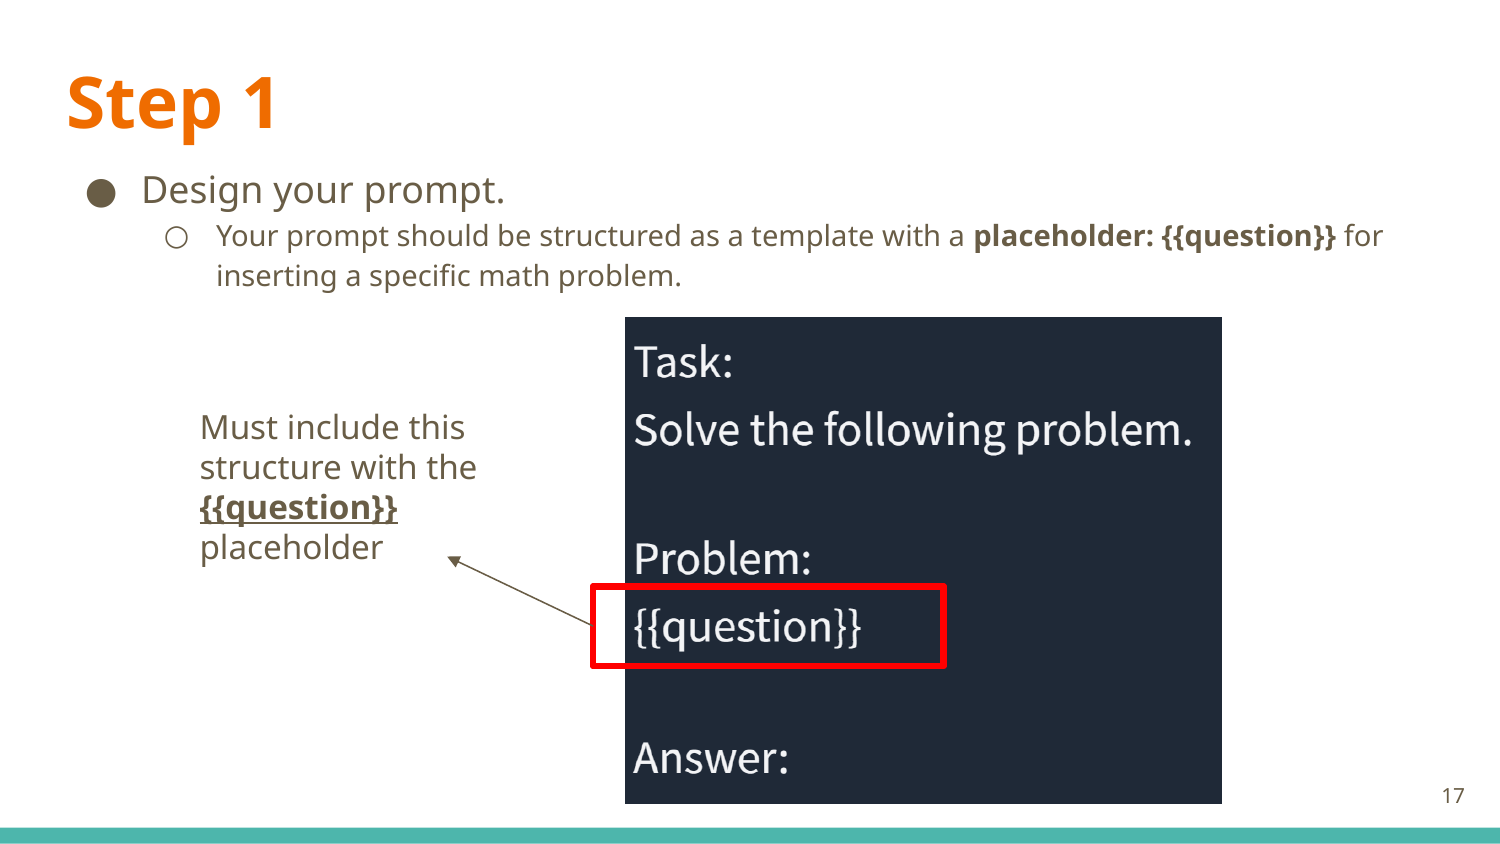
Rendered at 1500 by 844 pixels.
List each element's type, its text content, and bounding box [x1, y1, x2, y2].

slide_number 17 [1389, 764, 1480, 830]
list Design your prompt. Your prompt should be structured as a template with a placeholder: {{question}} for inserting a specific math problem. [51, 144, 1449, 750]
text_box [446, 556, 594, 627]
text_box Must include this structure with the {{question}} placeholder [184, 391, 566, 645]
picture [625, 317, 1222, 804]
title Step 1 [51, 42, 1449, 144]
